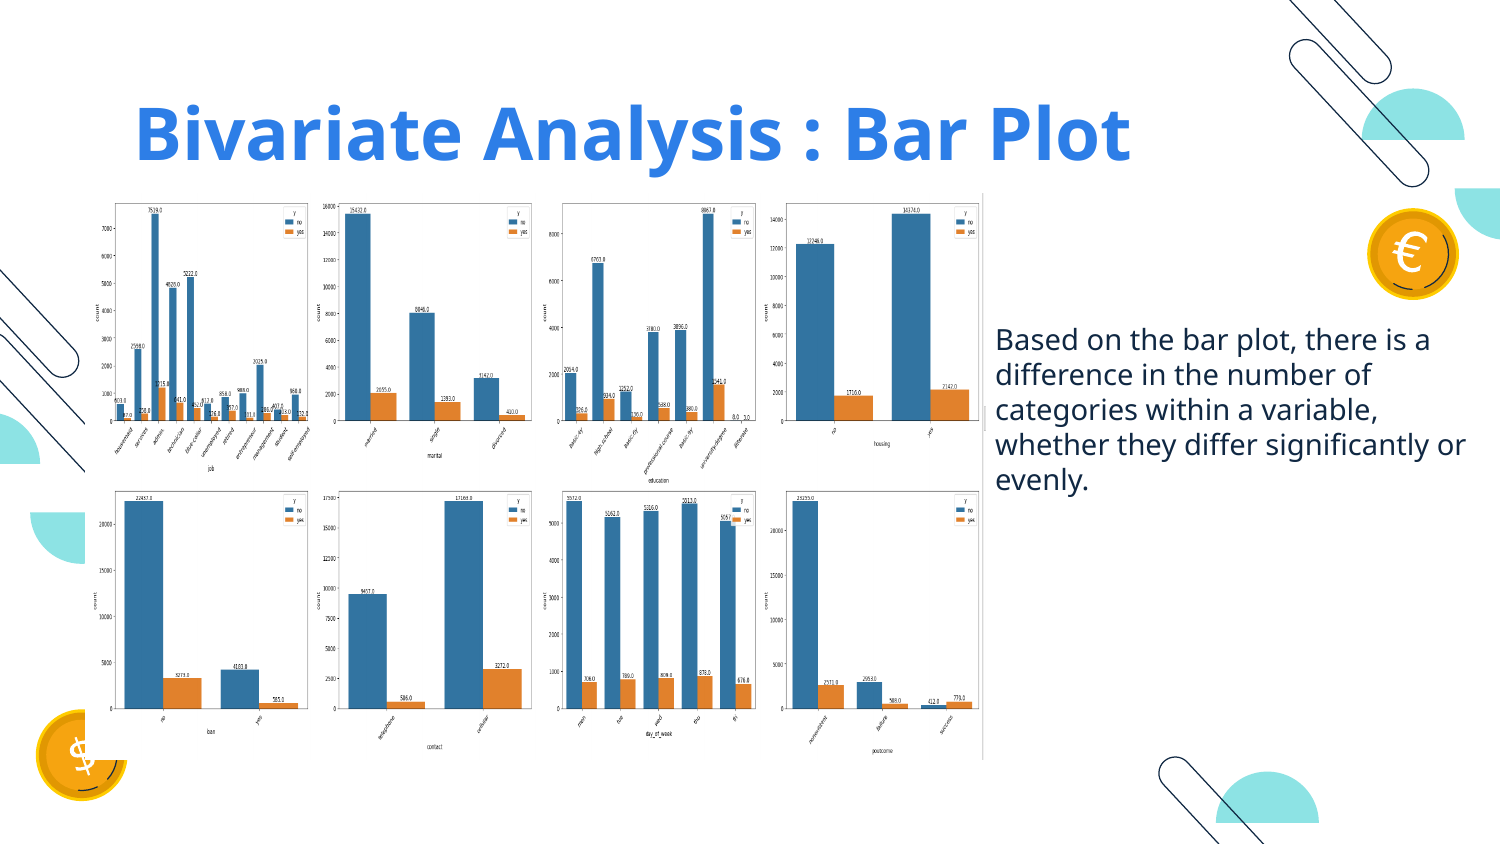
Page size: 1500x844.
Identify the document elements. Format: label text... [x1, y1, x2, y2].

subtitle Based on the bar plot, there is a difference in the number of categories within a variable, whether they differ significantly or evenly. [991, 306, 1500, 615]
picture [85, 193, 986, 760]
title Bivariate Analysis : Bar Plot [118, 72, 1382, 167]
